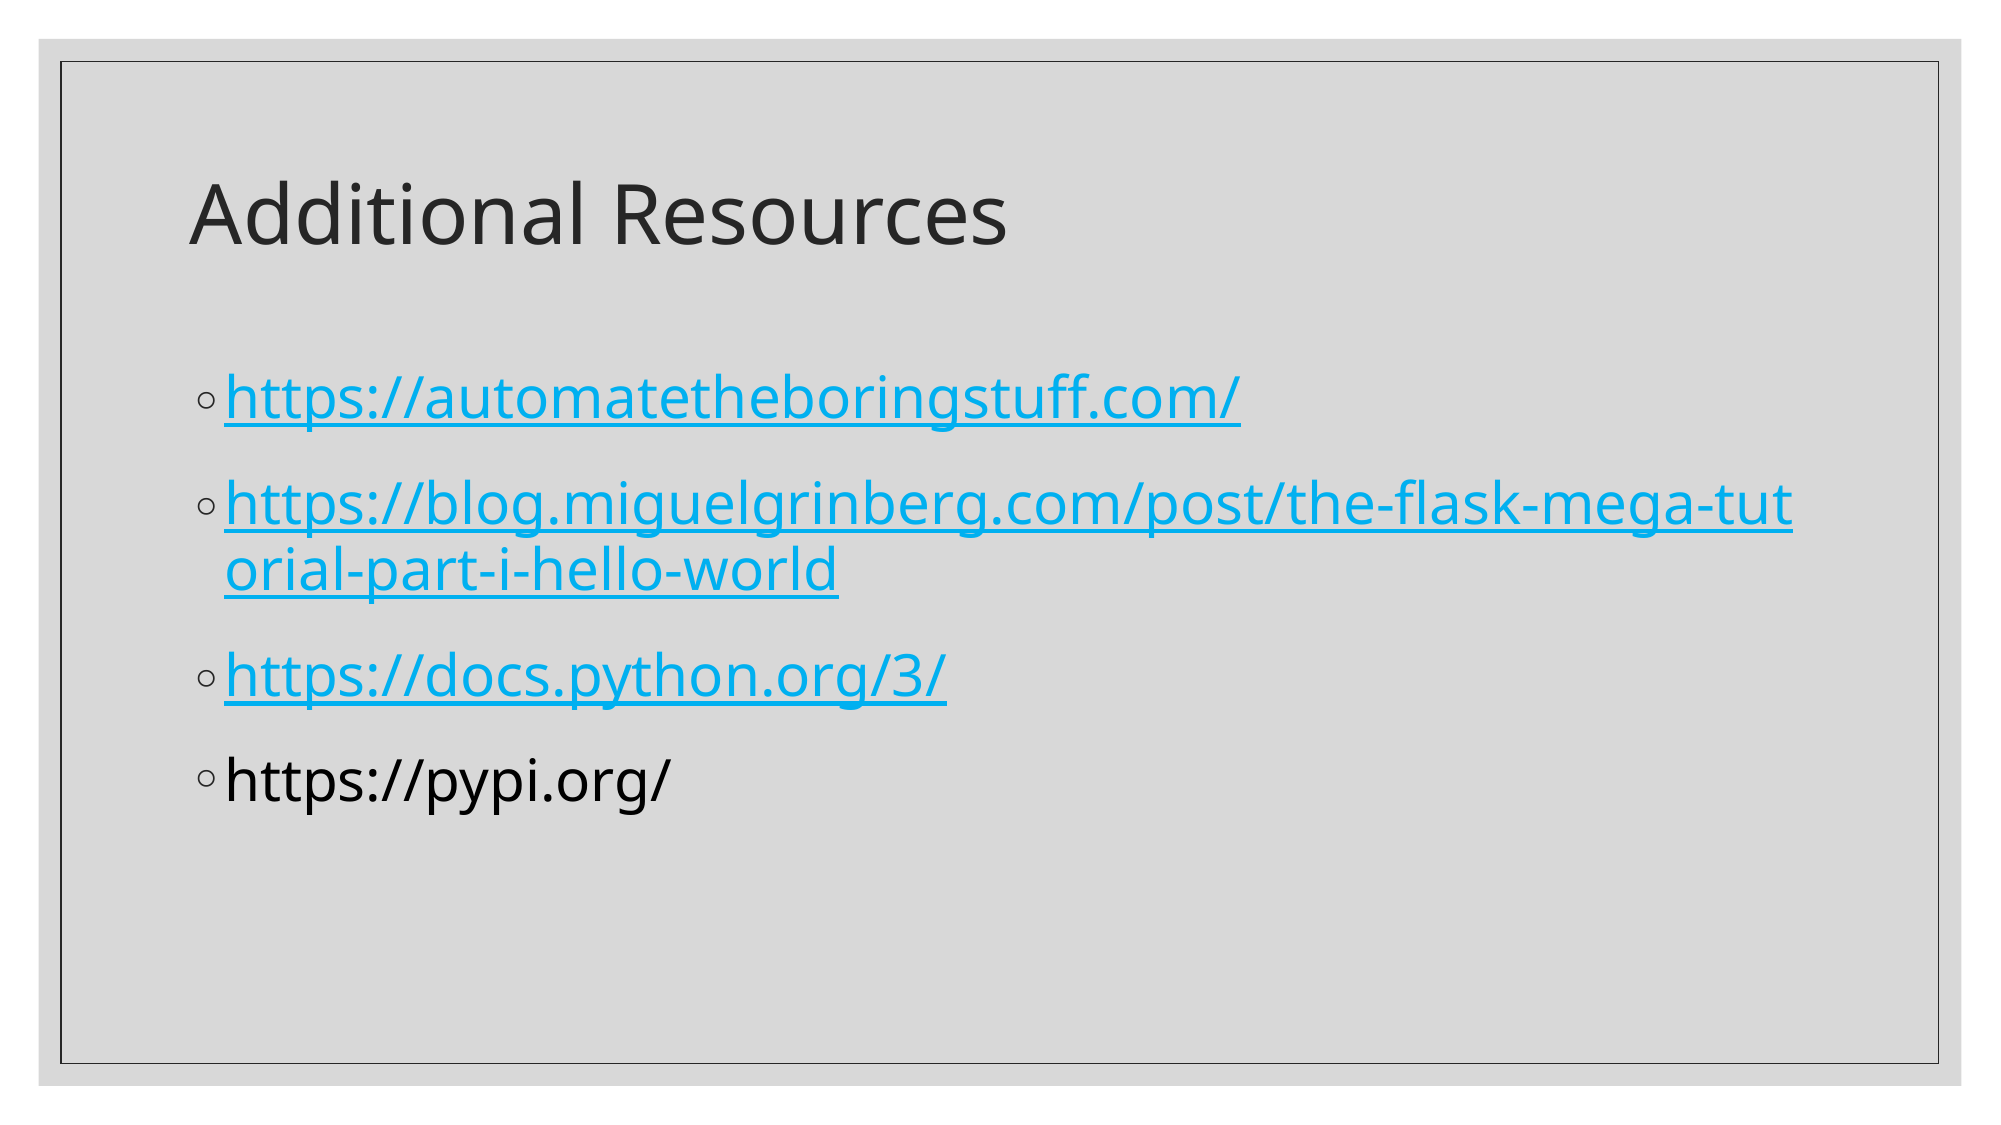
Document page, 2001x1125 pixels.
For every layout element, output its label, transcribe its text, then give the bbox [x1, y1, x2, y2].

list https://automatetheboringstuff.com/ https://blog.miguelgrinberg.com/post/the-flask-mega-tutorial-part-i-hello-world https://docs.python.org/3/ https://pypi.org/ [174, 345, 1825, 977]
title Additional Resources [174, 105, 1825, 331]
